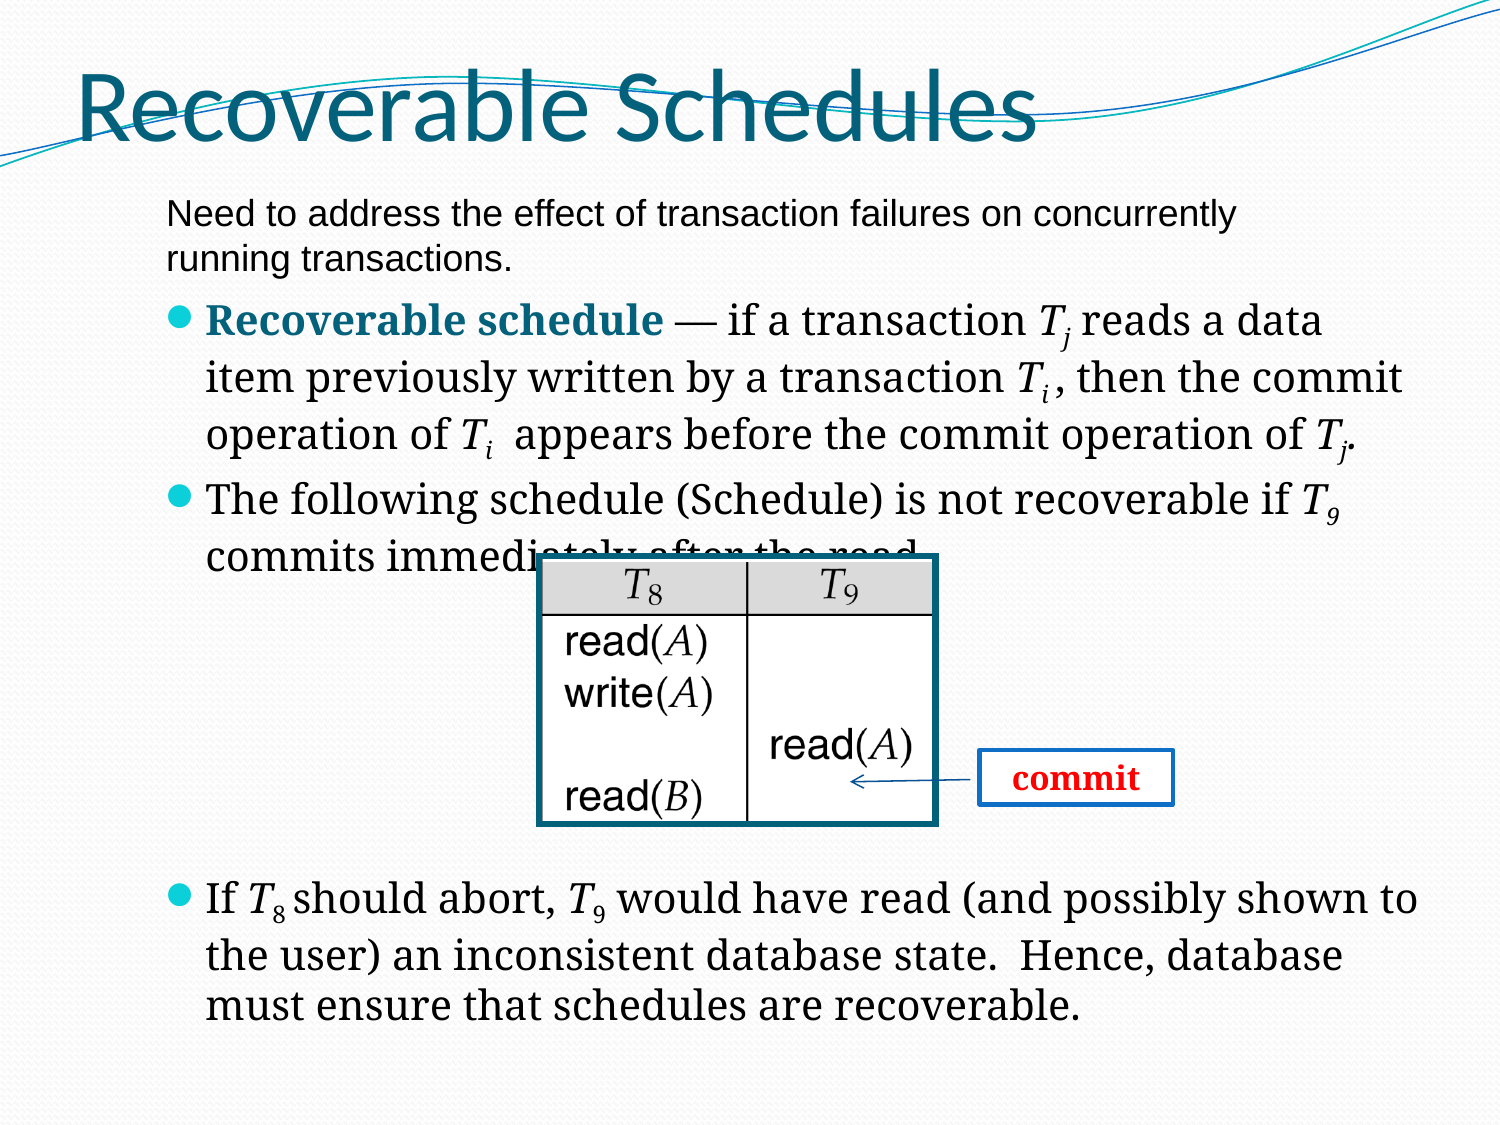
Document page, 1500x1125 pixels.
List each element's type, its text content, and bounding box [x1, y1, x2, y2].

title Recoverable Schedules [75, 0, 1425, 163]
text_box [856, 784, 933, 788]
list Recoverable schedule — if a transaction Tj reads a data item previously written by a transaction Ti , then the commit operation of Ti appears before the commit operation of Tj. The following schedule (Schedule) is not recoverable if T9 commits immediately after the read If T8 should abort, T9 would have read (and possibly shown to the user) an inconsistent database state. Hence, database must ensure that schedules are recoverable. [150, 286, 1438, 1087]
text_box commit [977, 748, 1175, 807]
picture [543, 560, 931, 820]
text_box Need to address the effect of transaction failures on concurrently running transactions. [151, 181, 1263, 287]
